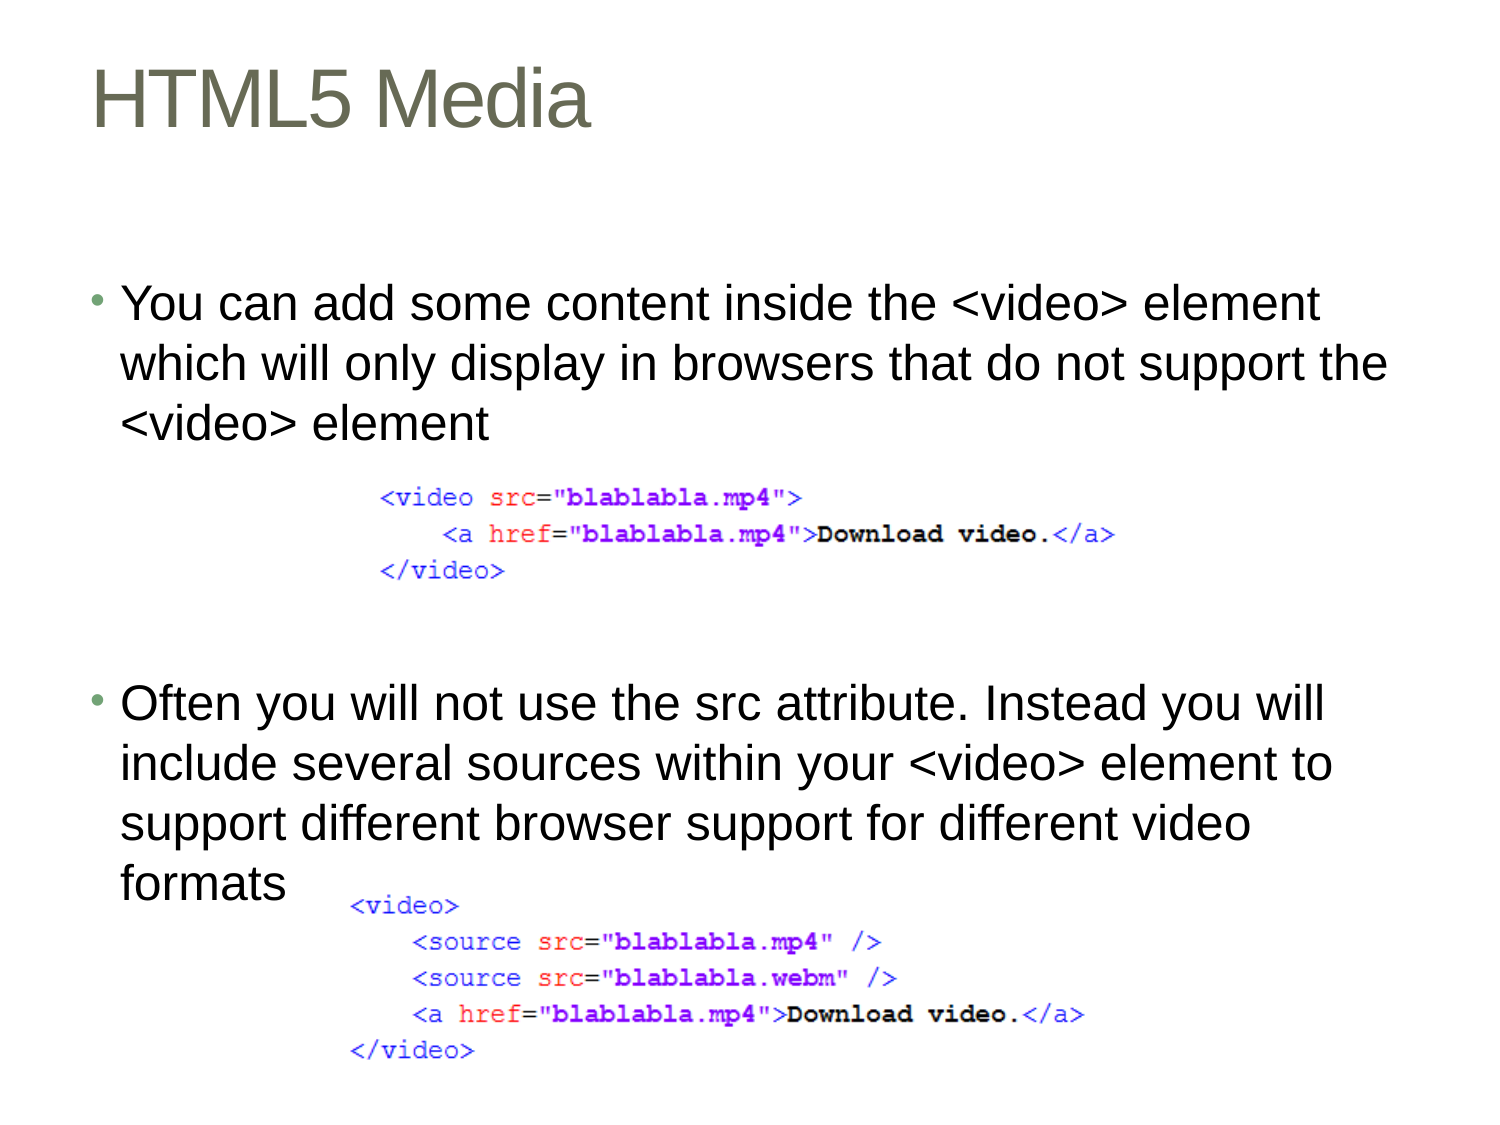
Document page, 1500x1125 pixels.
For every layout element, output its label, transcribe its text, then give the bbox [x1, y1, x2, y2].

picture [349, 887, 1088, 1071]
title HTML5 Media [75, 12, 1425, 175]
picture [380, 474, 1120, 593]
list You can add some content inside the <video> element which will only display in browsers that do not support the <video> element Often you will not use the src attribute. Instead you will include several sources within your <video> element to support different browser support for different video formats [75, 262, 1425, 1038]
